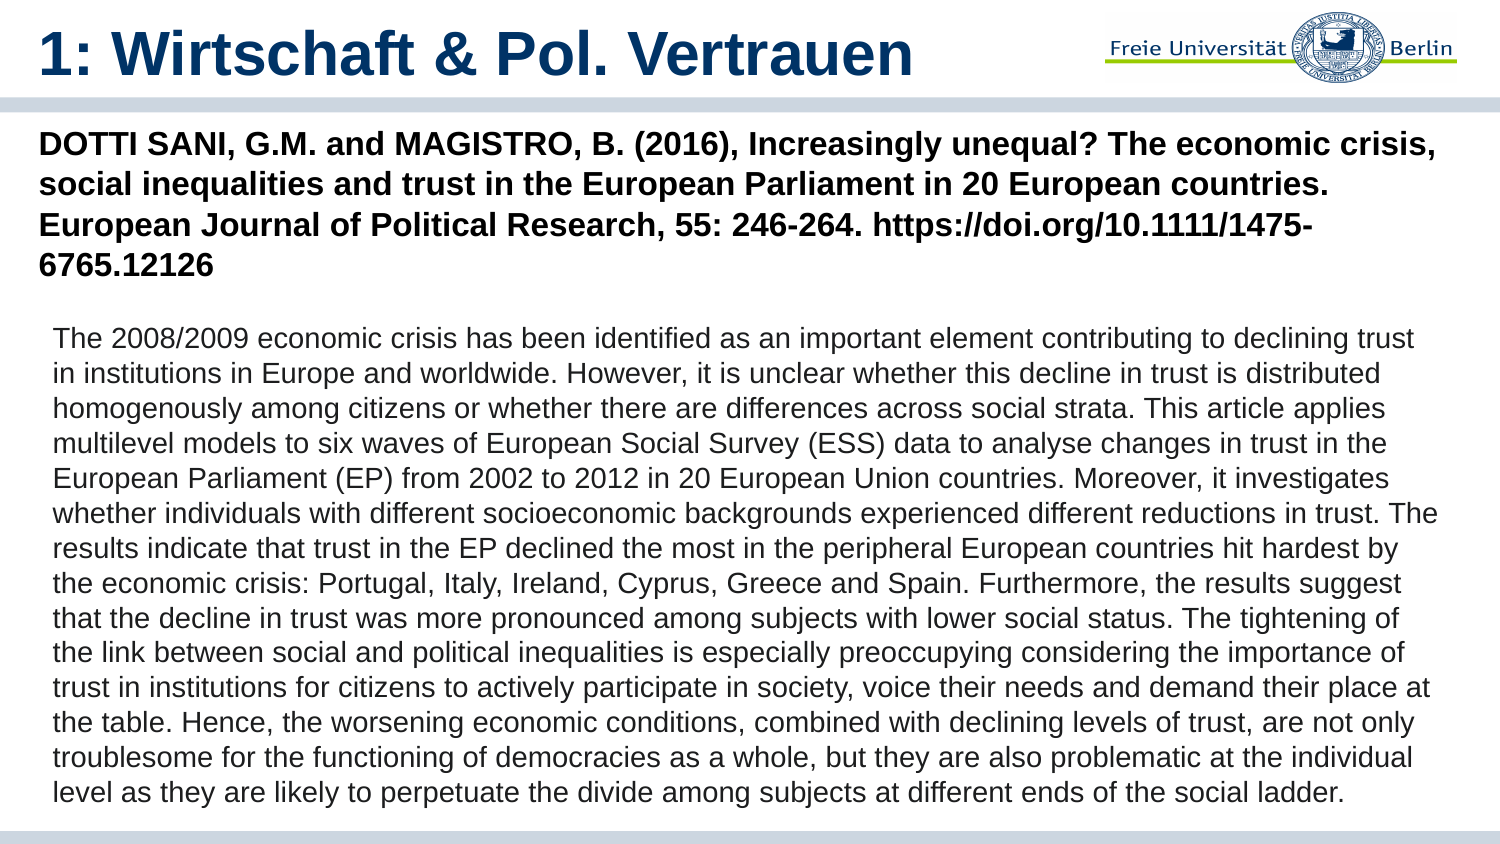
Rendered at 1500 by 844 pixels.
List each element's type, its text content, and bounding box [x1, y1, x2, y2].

title 1: Wirtschaft & Pol. Vertrauen [38, 12, 1098, 83]
picture [1105, 12, 1457, 83]
text_box The 2008/2009 economic crisis has been identified as an important element contributing to declining trust in institutions in Europe and worldwide. However, it is unclear whether this decline in trust is distributed homogenously among citizens or whether there are differences across social strata. This article applies multilevel models to six waves of European Social Survey (ESS) data to analyse changes in trust in the European Parliament (EP) from 2002 to 2012 in 20 European Union countries. Moreover, it investigates whether individuals with different socioeconomic backgrounds experienced different reductions in trust. The results indicate that trust in the EP declined the most in the peripheral European countries hit hardest by the economic crisis: Portugal, Italy, Ireland, Cyprus, Greece and Spain. Furthermore, the results suggest that the decline in trust was more pronounced among subjects with lower social status. The tightening of the link between social and political inequalities is especially preoccupying considering the importance of trust in institutions for citizens to actively participate in society, voice their needs and demand their place at the table. Hence, the worsening economic conditions, combined with declining levels of trust, are not only troublesome for the functioning of democracies as a whole, but they are also problematic at the individual level as they are likely to perpetuate the divide among subjects at different ends of the social ladder. [37, 311, 1462, 816]
list DOTTI SANI, G.M. and MAGISTRO, B. (2016), Increasingly unequal? The economic crisis, social inequalities and trust in the European Parliament in 20 European countries. European Journal of Political Research, 55: 246-264. https://doi.org/10.1111/1475-6765.12126 [38, 120, 1463, 817]
